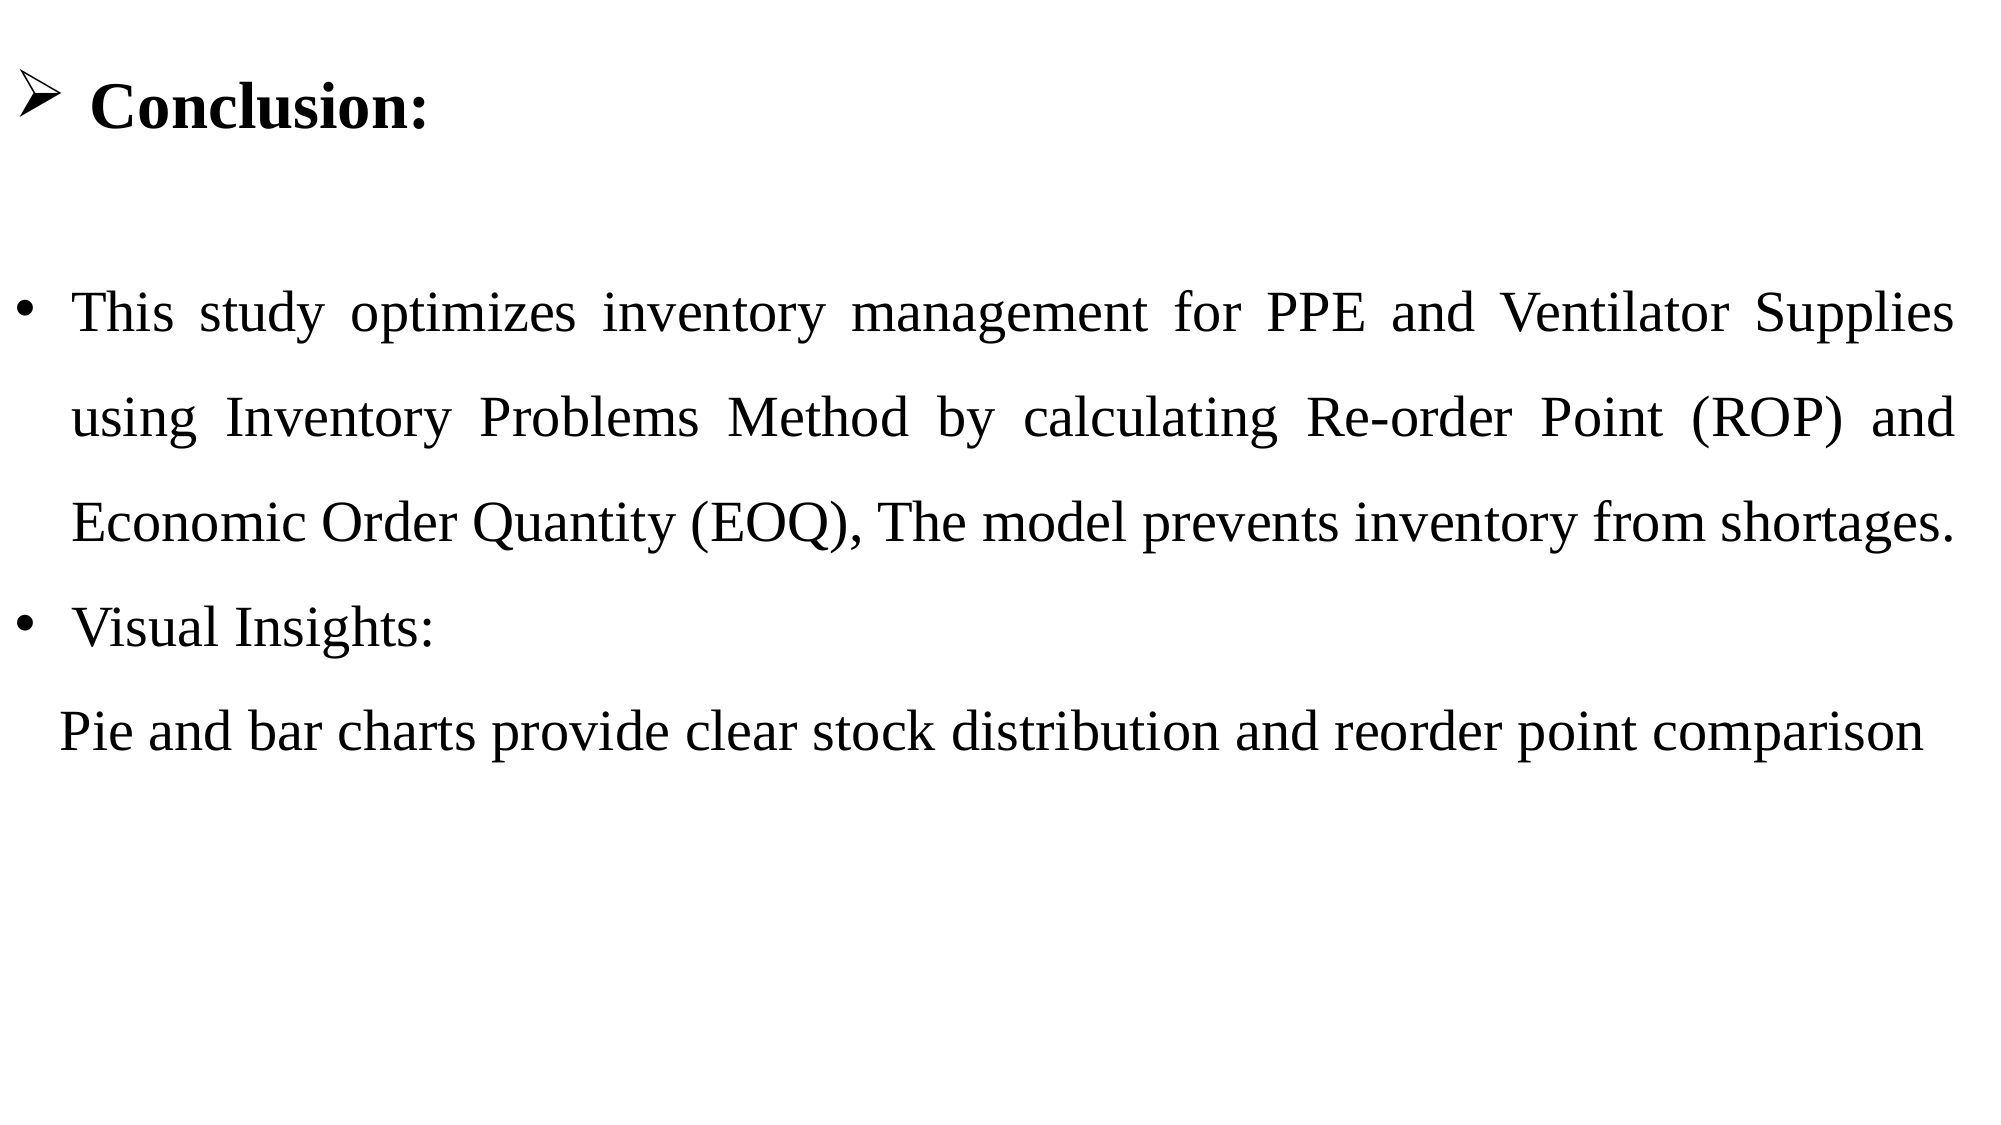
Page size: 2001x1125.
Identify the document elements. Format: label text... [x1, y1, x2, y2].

text_box Conclusion: [0, 53, 667, 149]
text_box This study optimizes inventory management for PPE and Ventilator Supplies using Inventory Problems Method by calculating Re-order Point (ROP) and Economic Order Quantity (EOQ), The model prevents inventory from shortages. Visual Insights: Pie and bar charts provide clear stock distribution and reorder point comparison [0, 230, 1972, 980]
